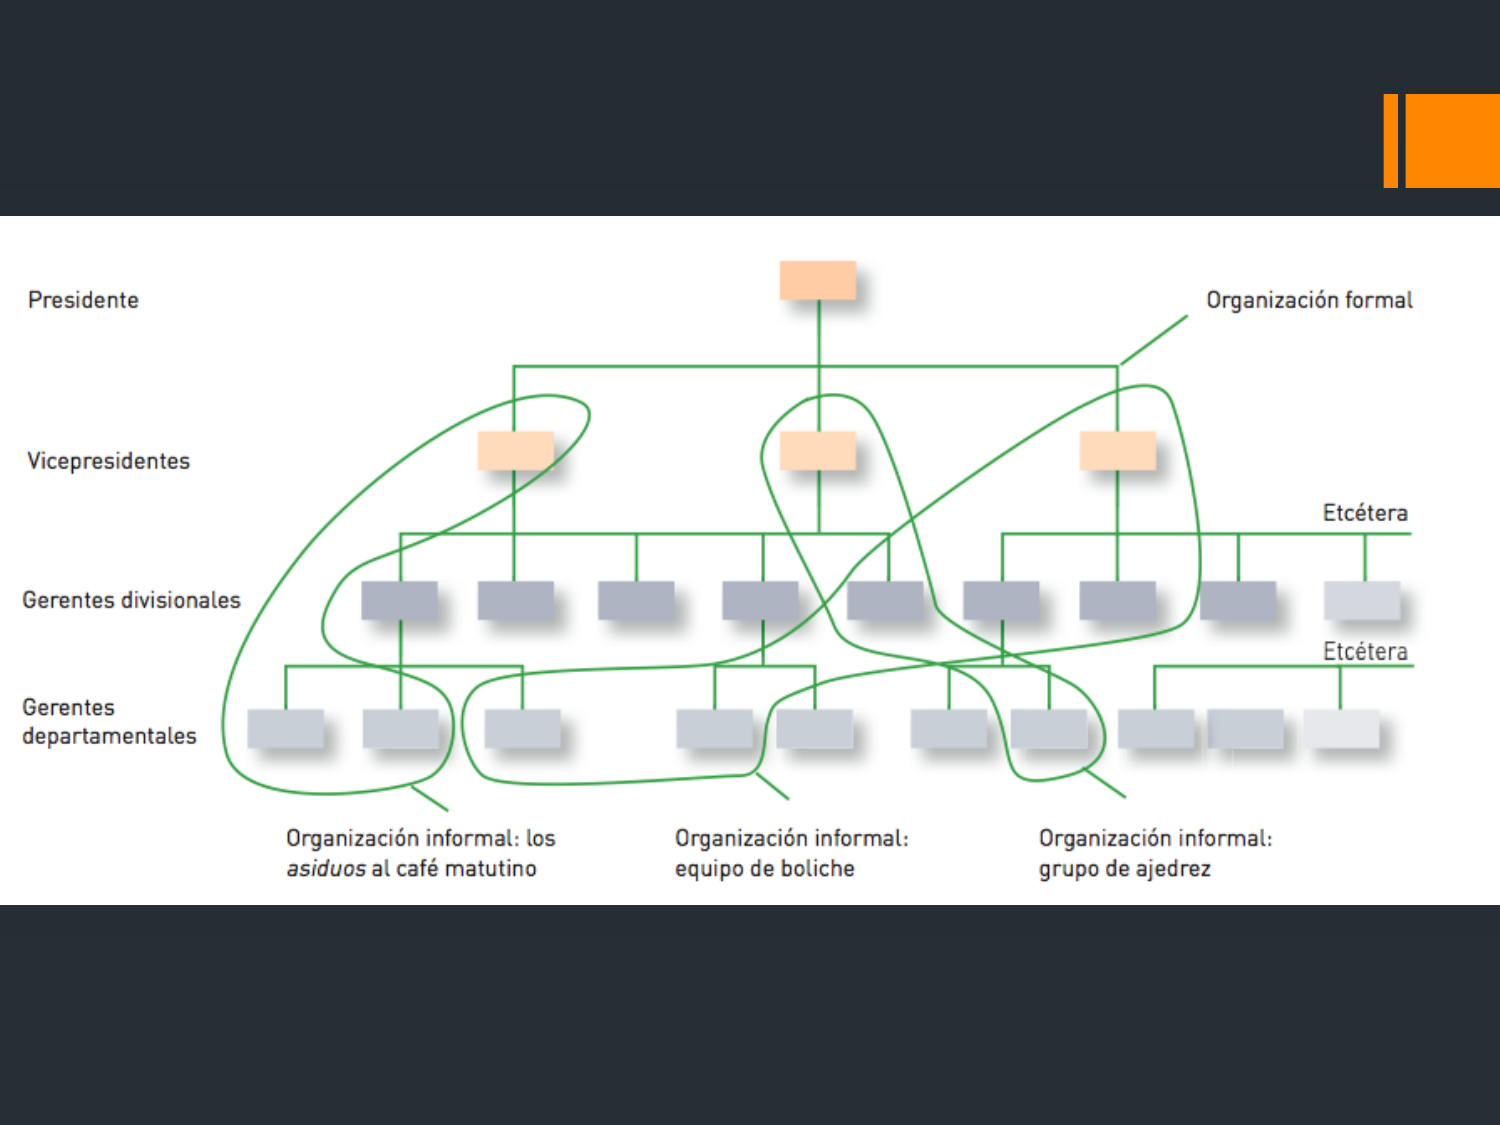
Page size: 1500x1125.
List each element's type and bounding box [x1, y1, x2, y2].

picture [0, 216, 1500, 906]
